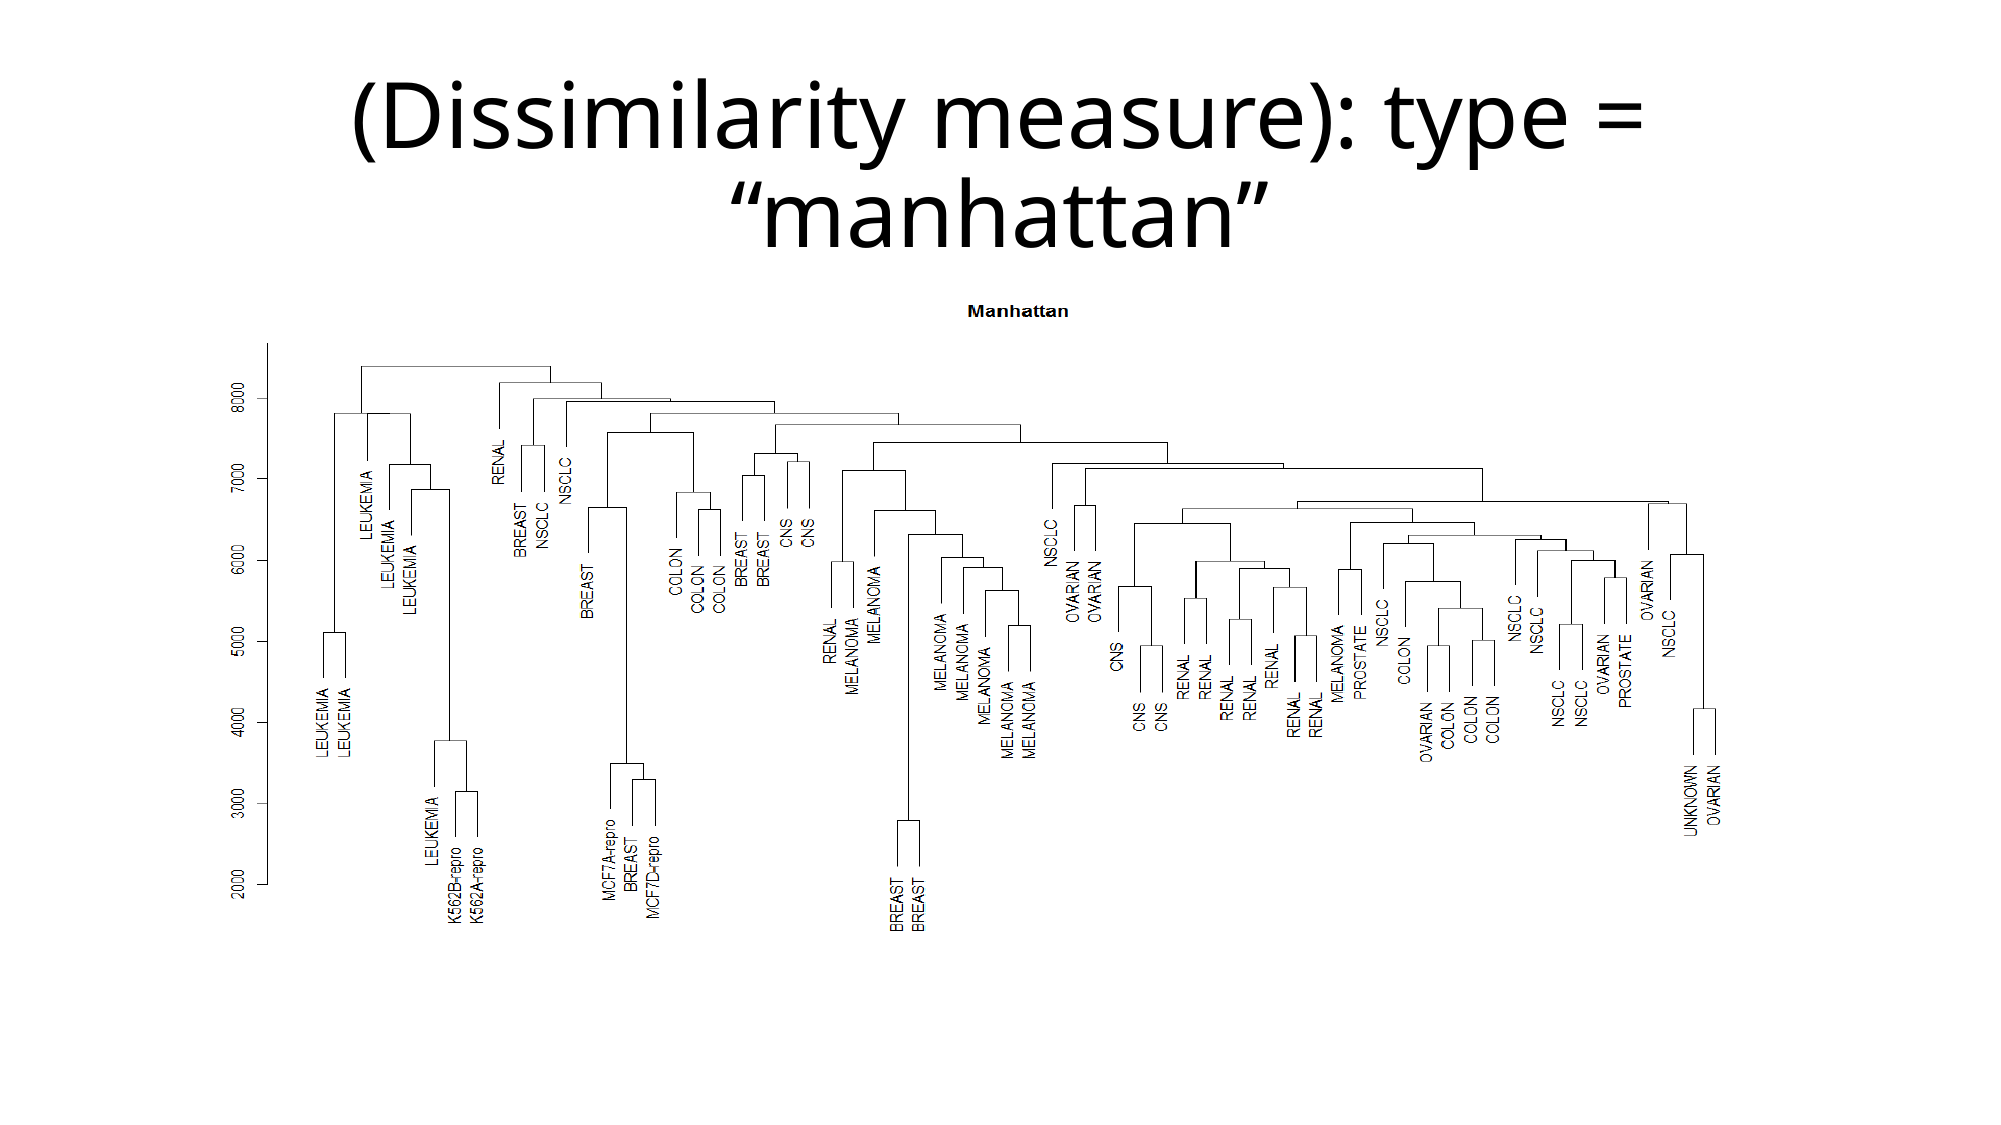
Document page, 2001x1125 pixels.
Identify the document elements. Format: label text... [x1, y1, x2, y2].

picture [186, 277, 1813, 1030]
title (Dissimilarity measure): type = “manhattan” [137, 59, 1863, 278]
